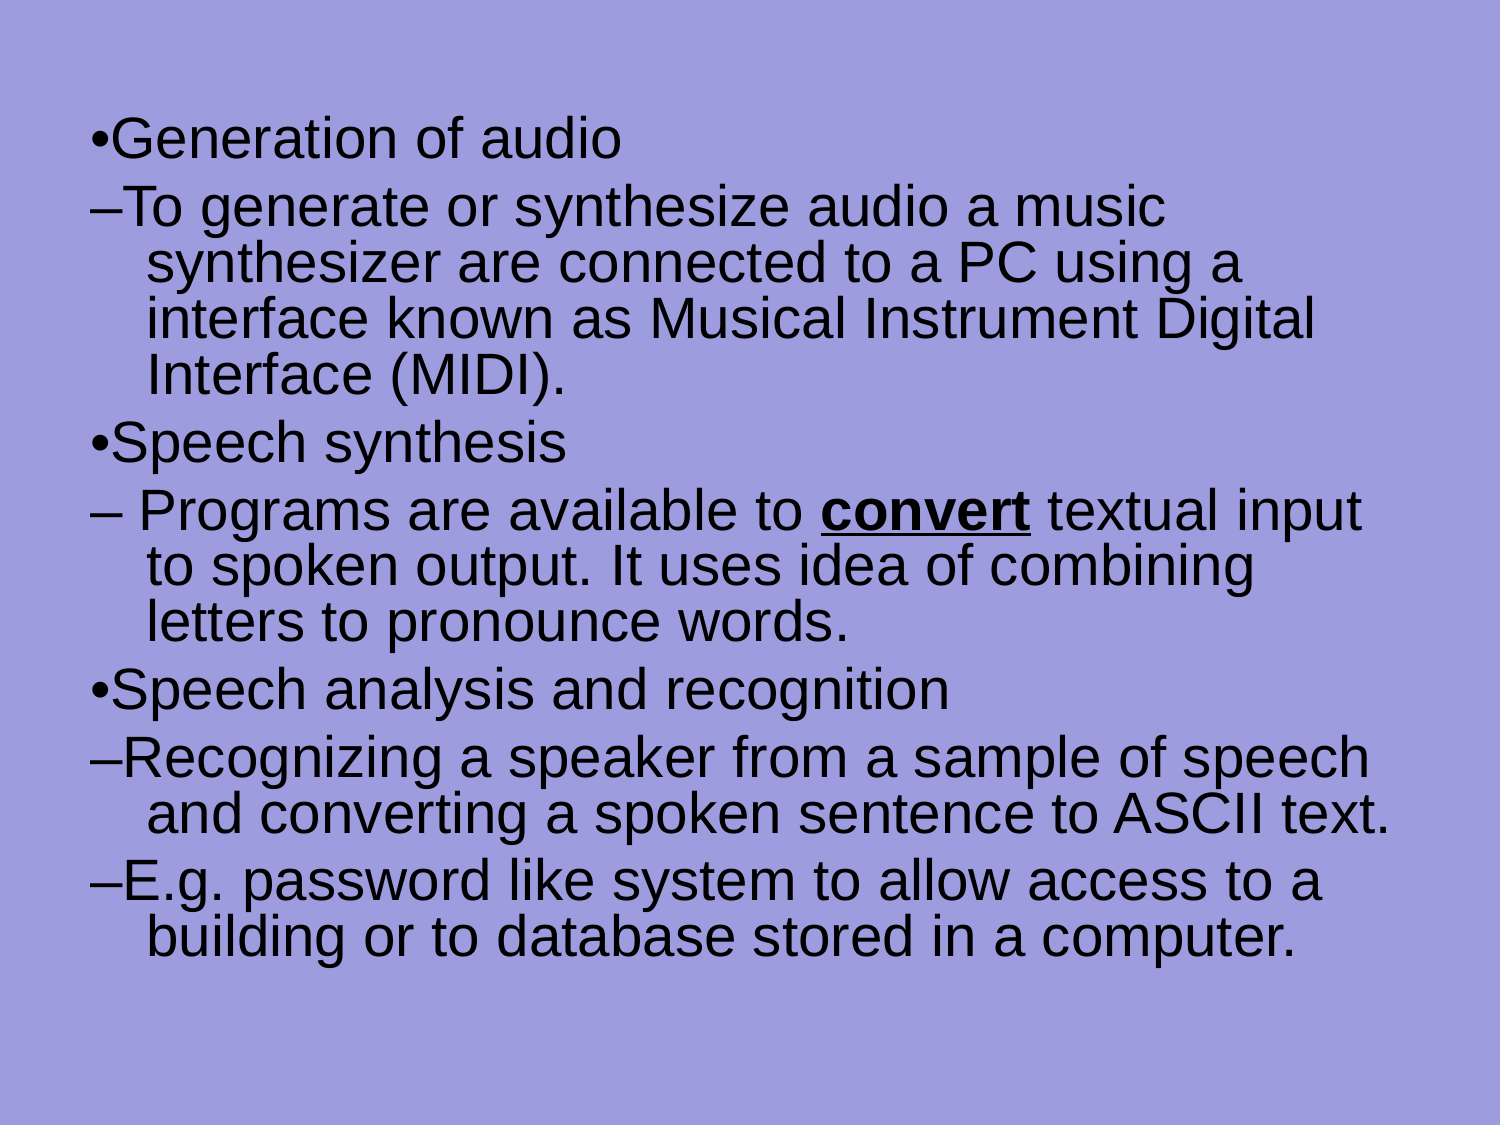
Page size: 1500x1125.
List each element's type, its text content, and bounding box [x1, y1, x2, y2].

list •Generation of audio –To generate or synthesize audio a music synthesizer are connected to a PC using a interface known as Musical Instrument Digital Interface (MIDI). •Speech synthesis – Programs are available to convert textual input to spoken output. It uses idea of combining letters to pronounce words. •Speech analysis and recognition –Recognizing a speaker from a sample of speech and converting a spoken sentence to ASCII text. –E.g. password like system to allow access to a building or to database stored in a computer. [74, 24, 1426, 1006]
